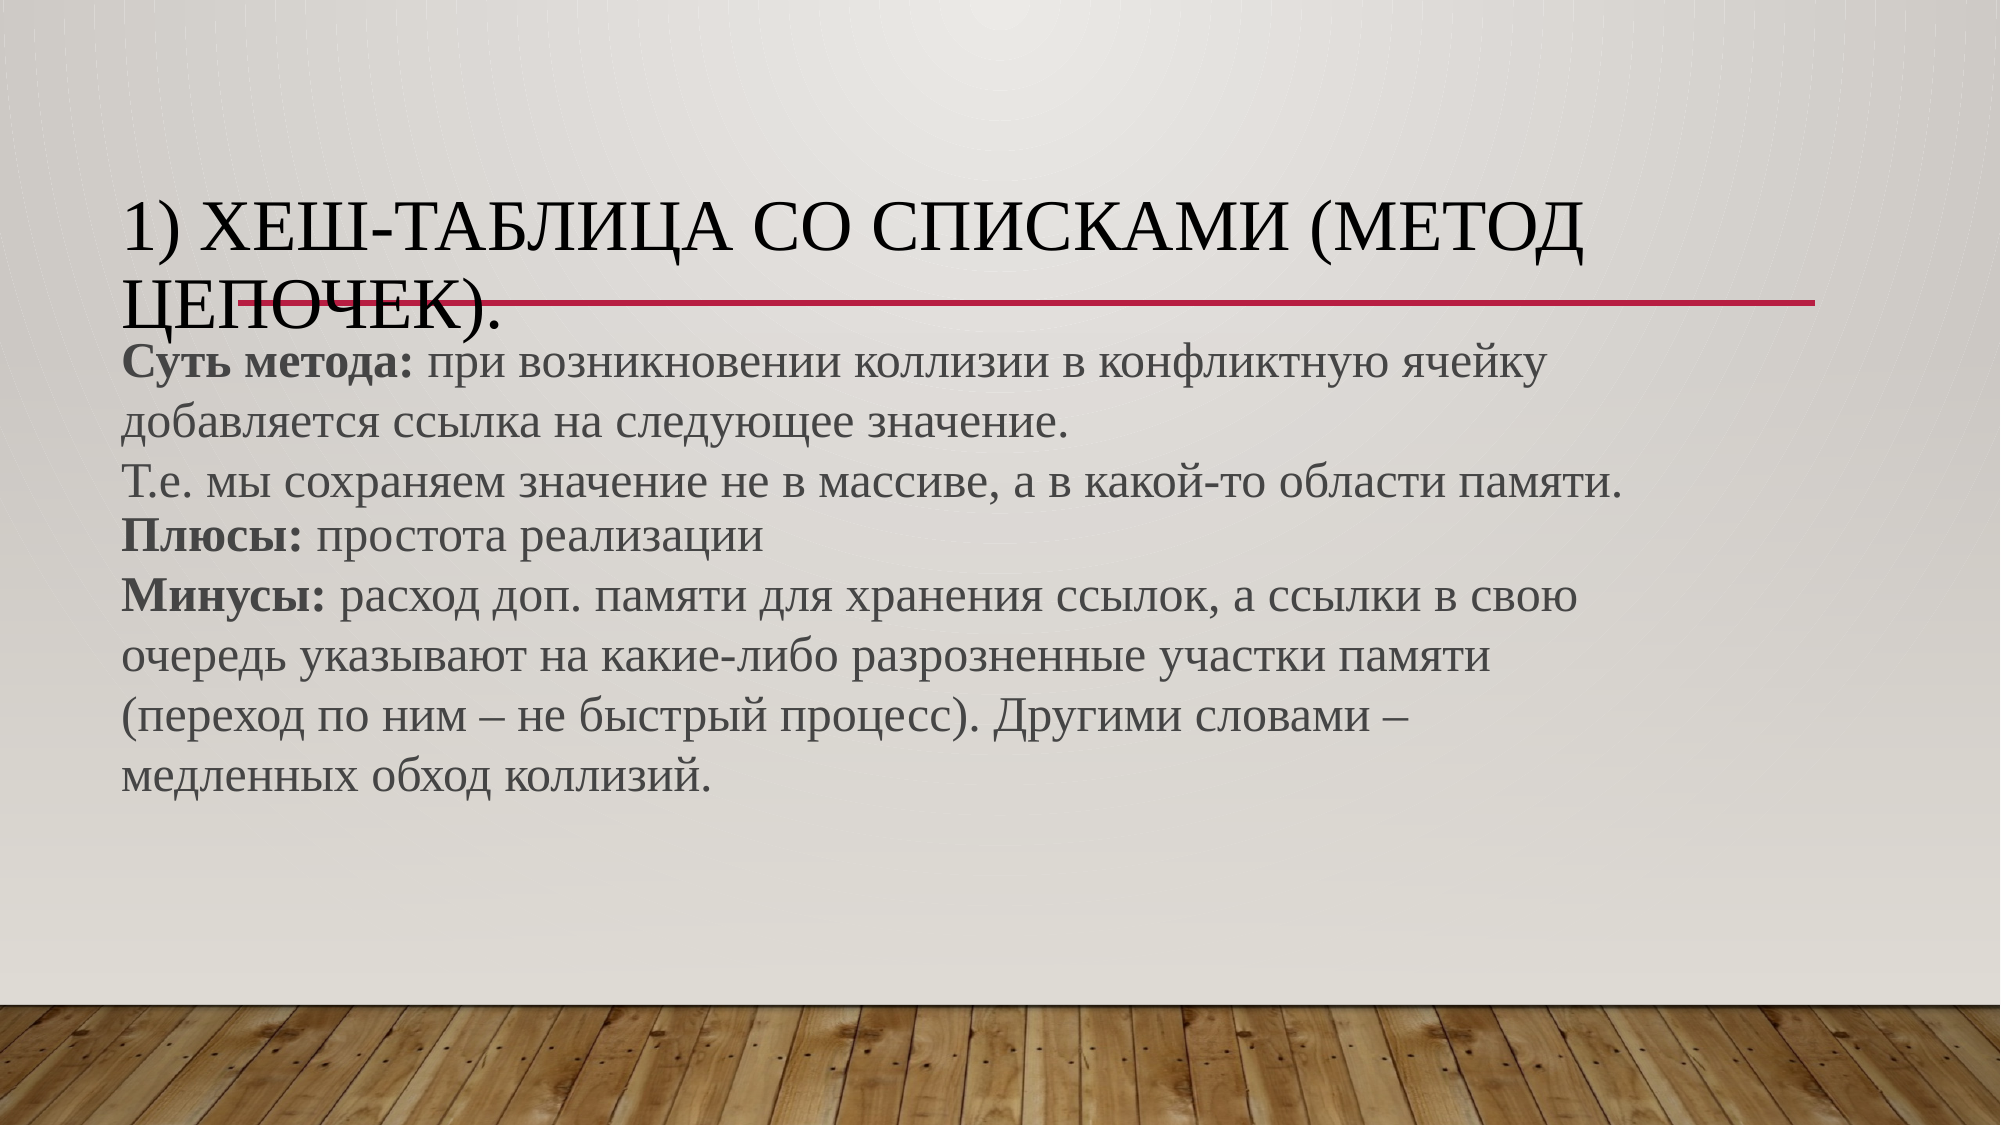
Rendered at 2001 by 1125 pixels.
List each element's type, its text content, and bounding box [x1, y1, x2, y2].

picture [0, 1005, 2000, 1125]
text_box Плюсы: простота реализации Минусы: расход доп. памяти для хранения ссылок, а ссылки в свою очередь указывают на какие-либо разрозненные участки памяти (переход по ним – не быстрый процесс). Другими словами – медленных обход коллизий. [105, 493, 1605, 787]
title 1) Хеш-таблица со списками (метод цепочек). [106, 180, 1857, 353]
text_box Суть метода: при возникновении коллизии в конфликтную ячейку добавляется ссылка на следующее значение. Т.е. мы сохраняем значение не в массиве, а в какой-то области памяти. [105, 320, 1649, 507]
